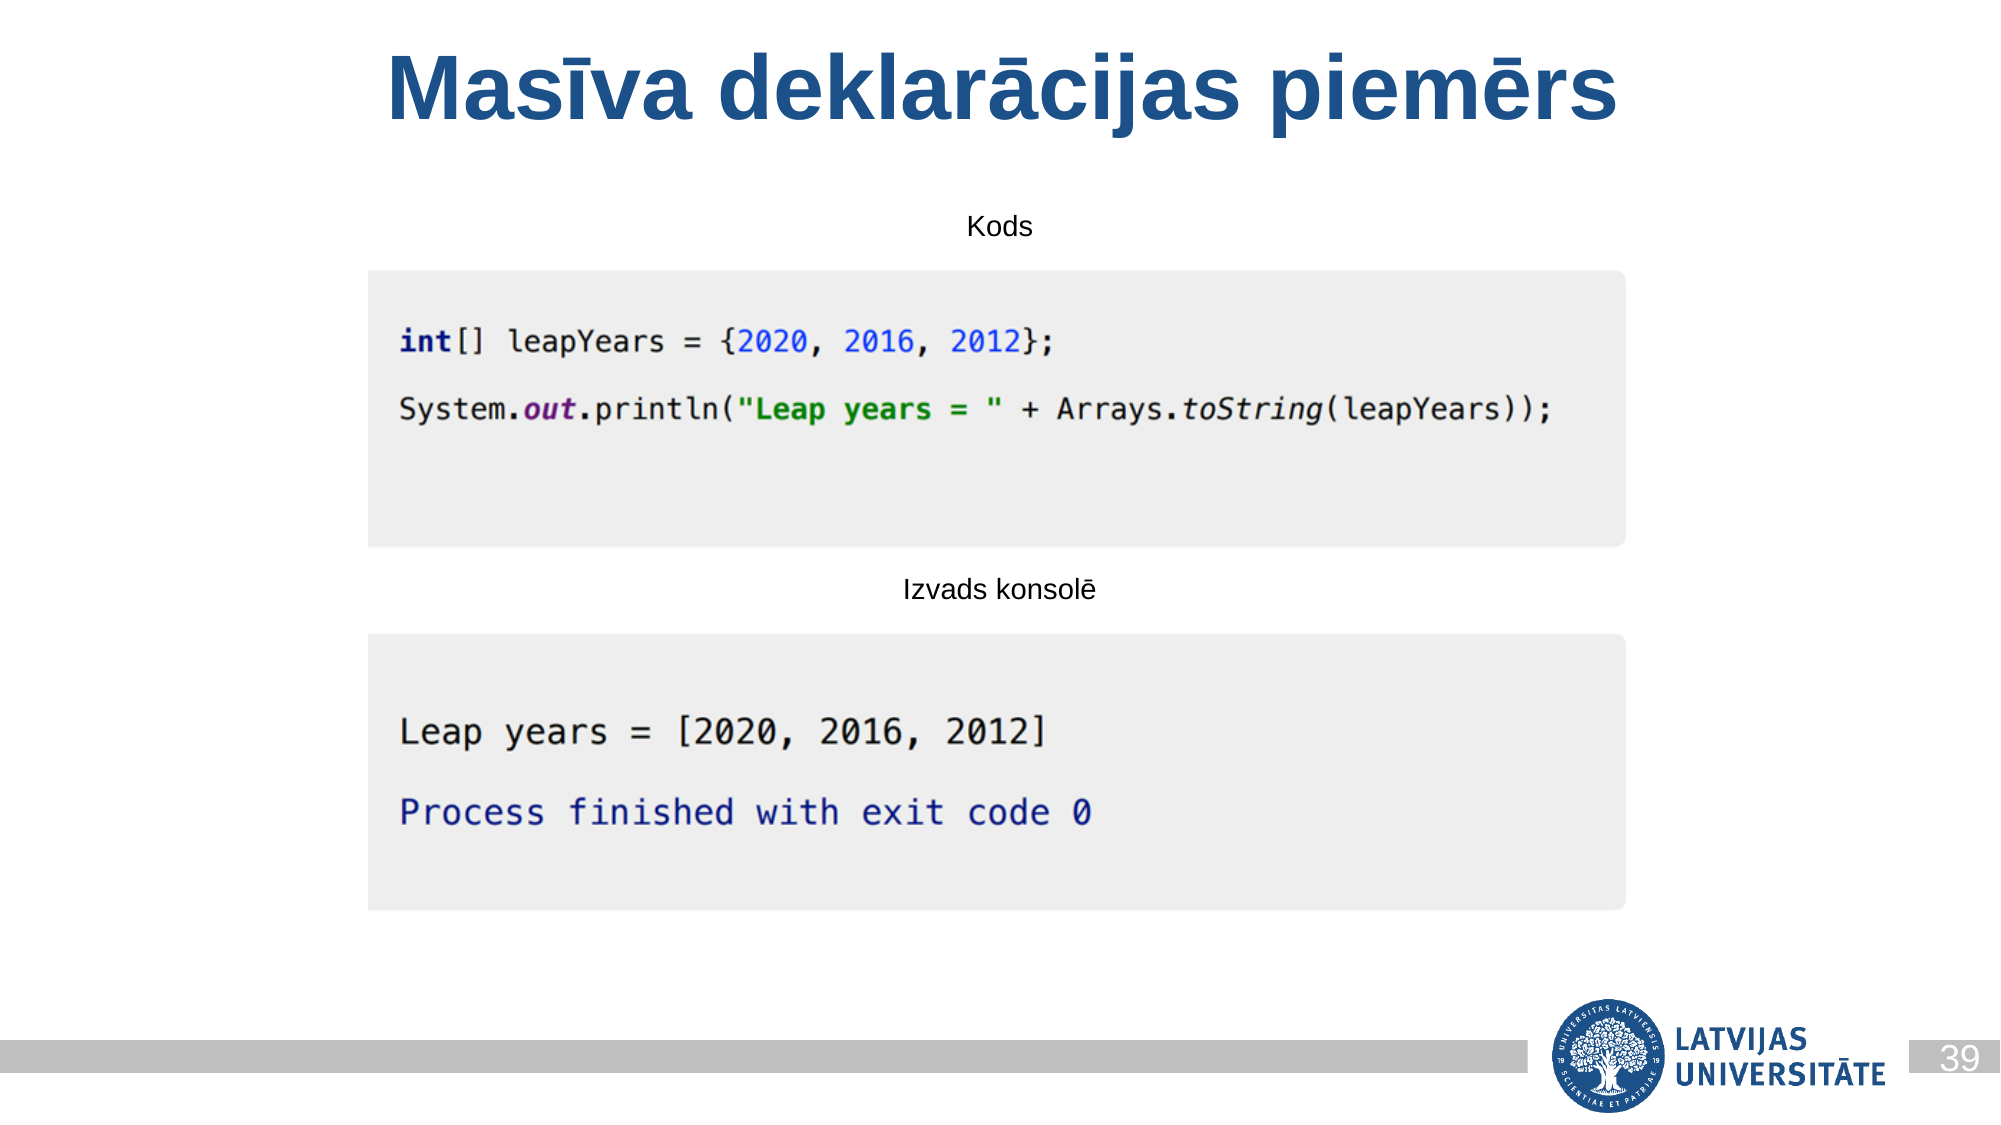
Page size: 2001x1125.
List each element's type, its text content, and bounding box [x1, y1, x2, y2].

picture [1552, 999, 1885, 1113]
text_box Masīva deklarācijas piemērs [68, 0, 1939, 181]
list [368, 188, 1639, 937]
slide_number 39 [1910, 1026, 2000, 1081]
